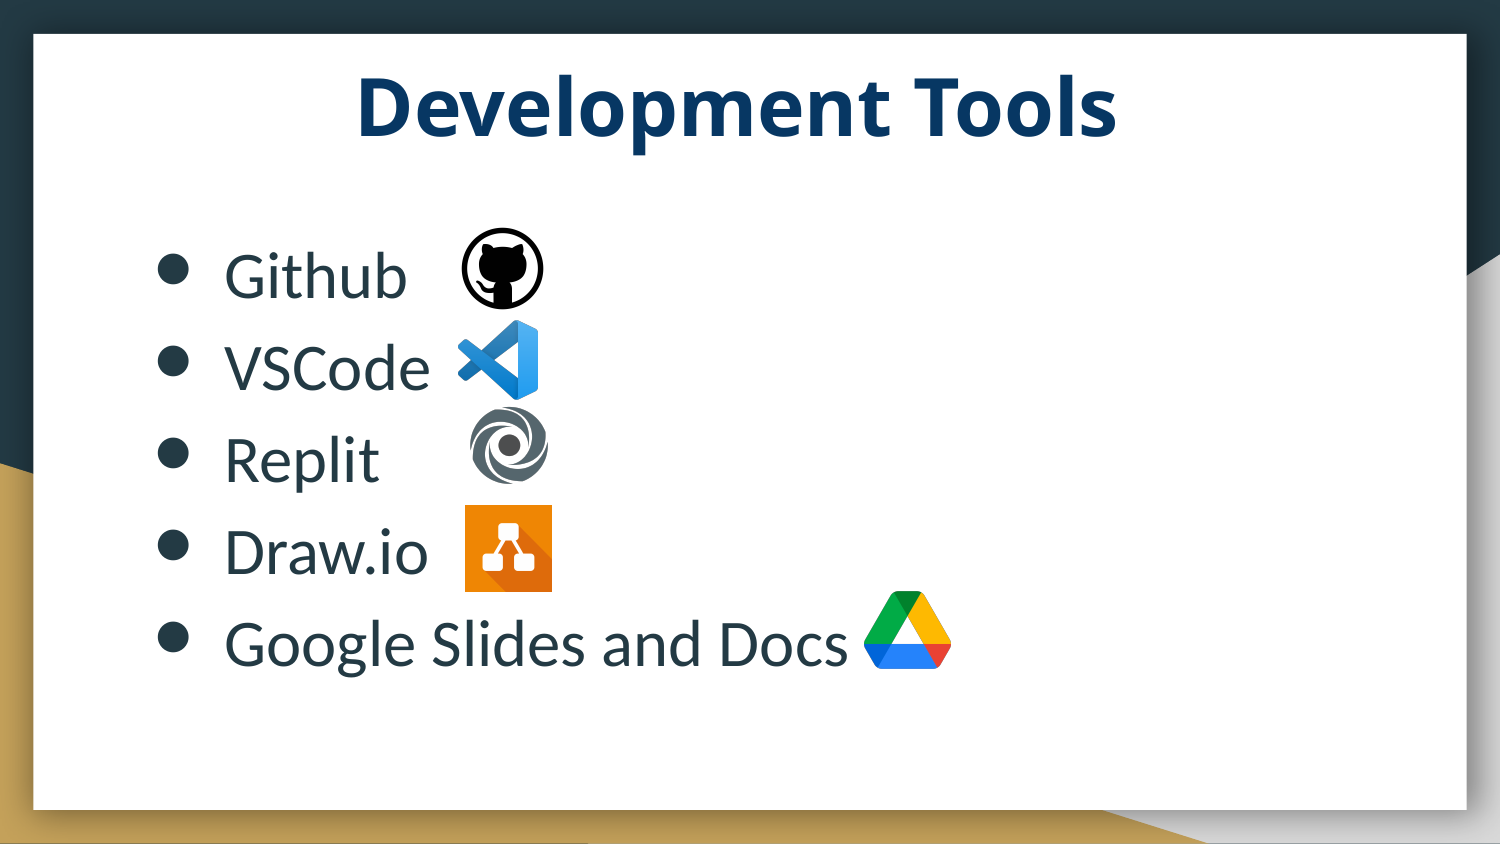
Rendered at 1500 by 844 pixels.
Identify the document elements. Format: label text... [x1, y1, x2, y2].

picture [465, 504, 553, 592]
picture [458, 320, 560, 496]
picture [864, 590, 951, 669]
picture [459, 225, 546, 312]
list Github VSCode Replit Draw.io Google Slides and Docs [134, 204, 1366, 729]
title Development Tools [121, 40, 1353, 168]
